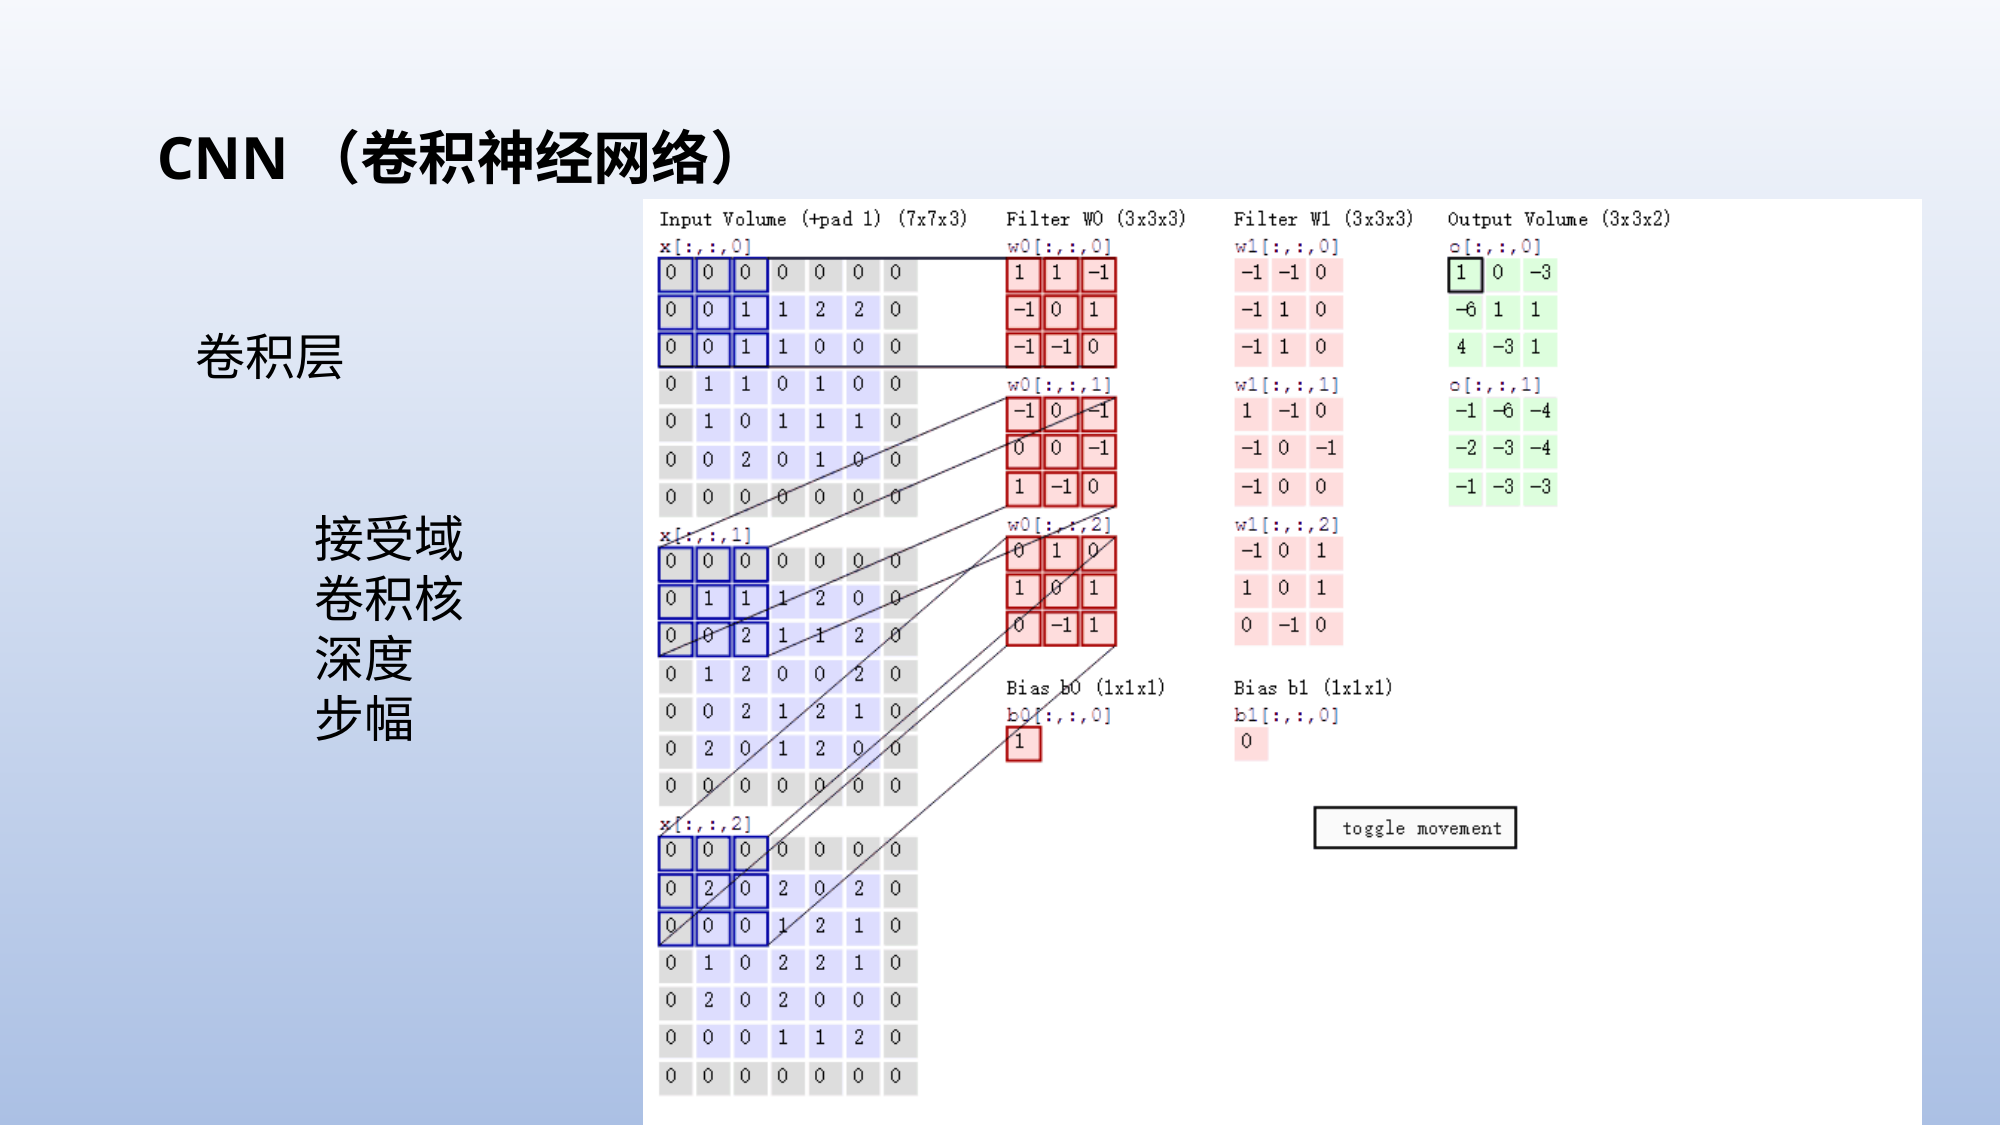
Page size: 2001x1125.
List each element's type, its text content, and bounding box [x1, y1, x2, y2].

text_box 接受域 卷积核 深度 步幅 [299, 499, 503, 755]
text_box 卷积层 [181, 318, 385, 394]
picture [643, 199, 1922, 1125]
text_box CNN（卷积神经网络） [142, 114, 1107, 199]
